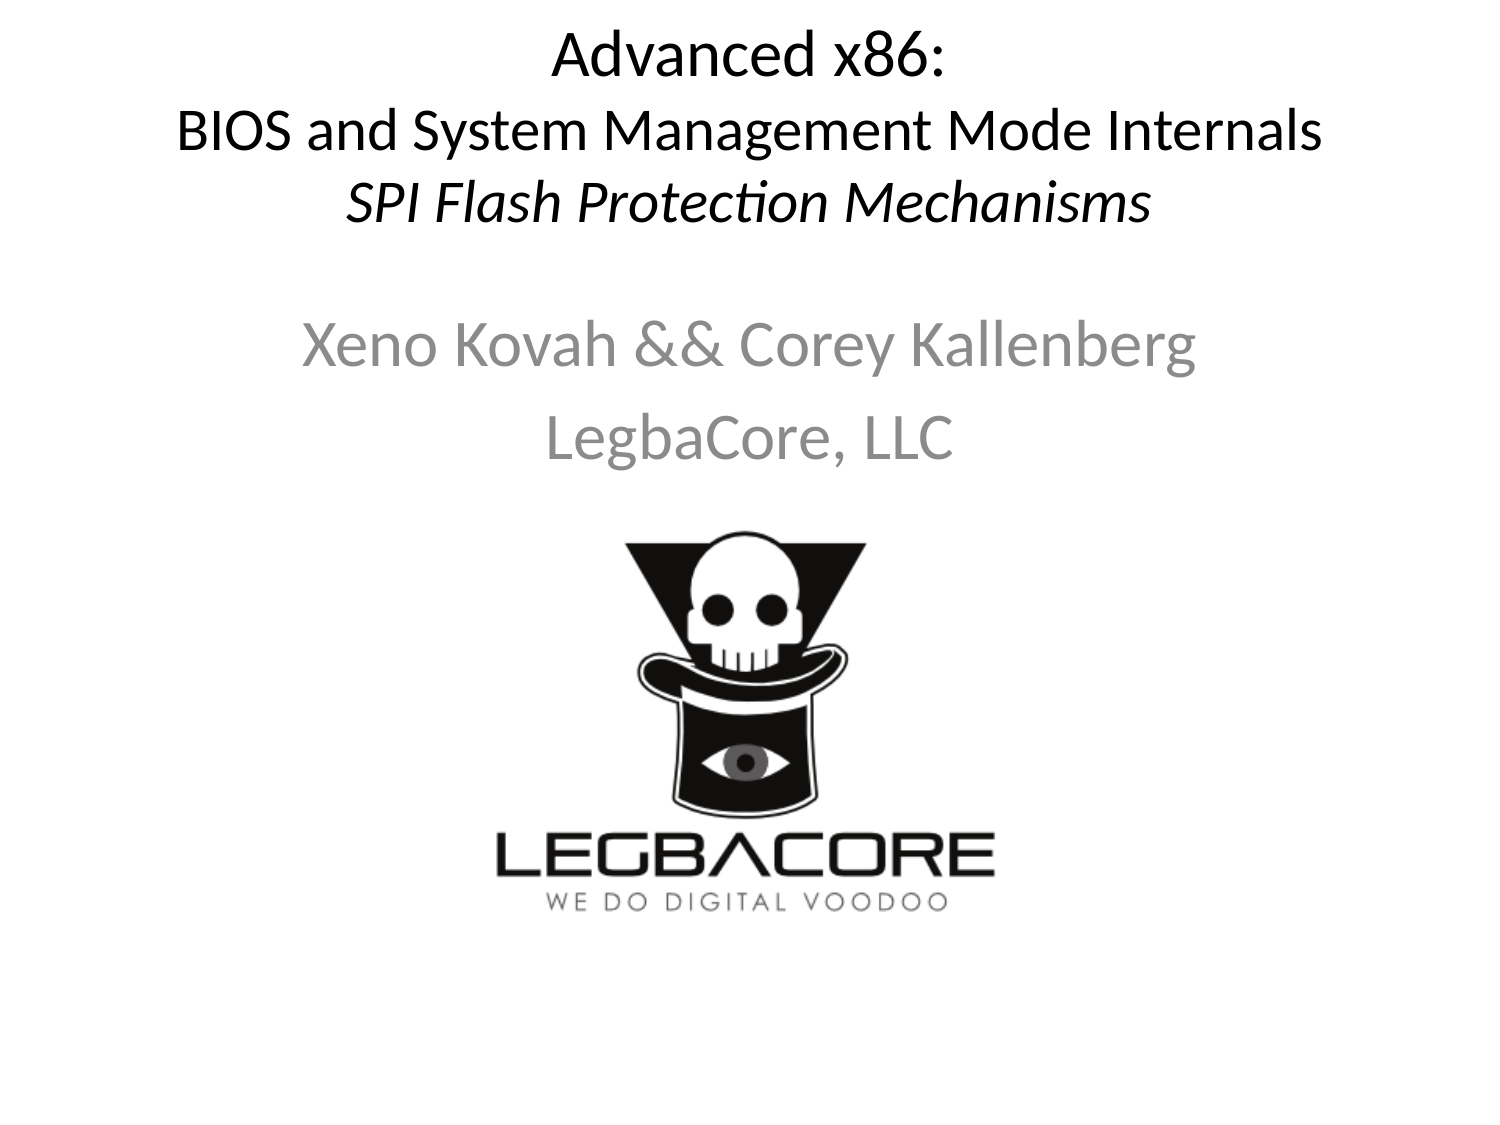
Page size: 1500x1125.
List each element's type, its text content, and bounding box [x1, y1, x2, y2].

title Advanced x86: BIOS and System Management Mode Internals SPI Flash Protection Mechanisms [0, 1, 1500, 243]
subtitle Xeno Kovah && Corey Kallenberg LegbaCore, LLC [225, 291, 1275, 502]
picture [493, 522, 1007, 924]
